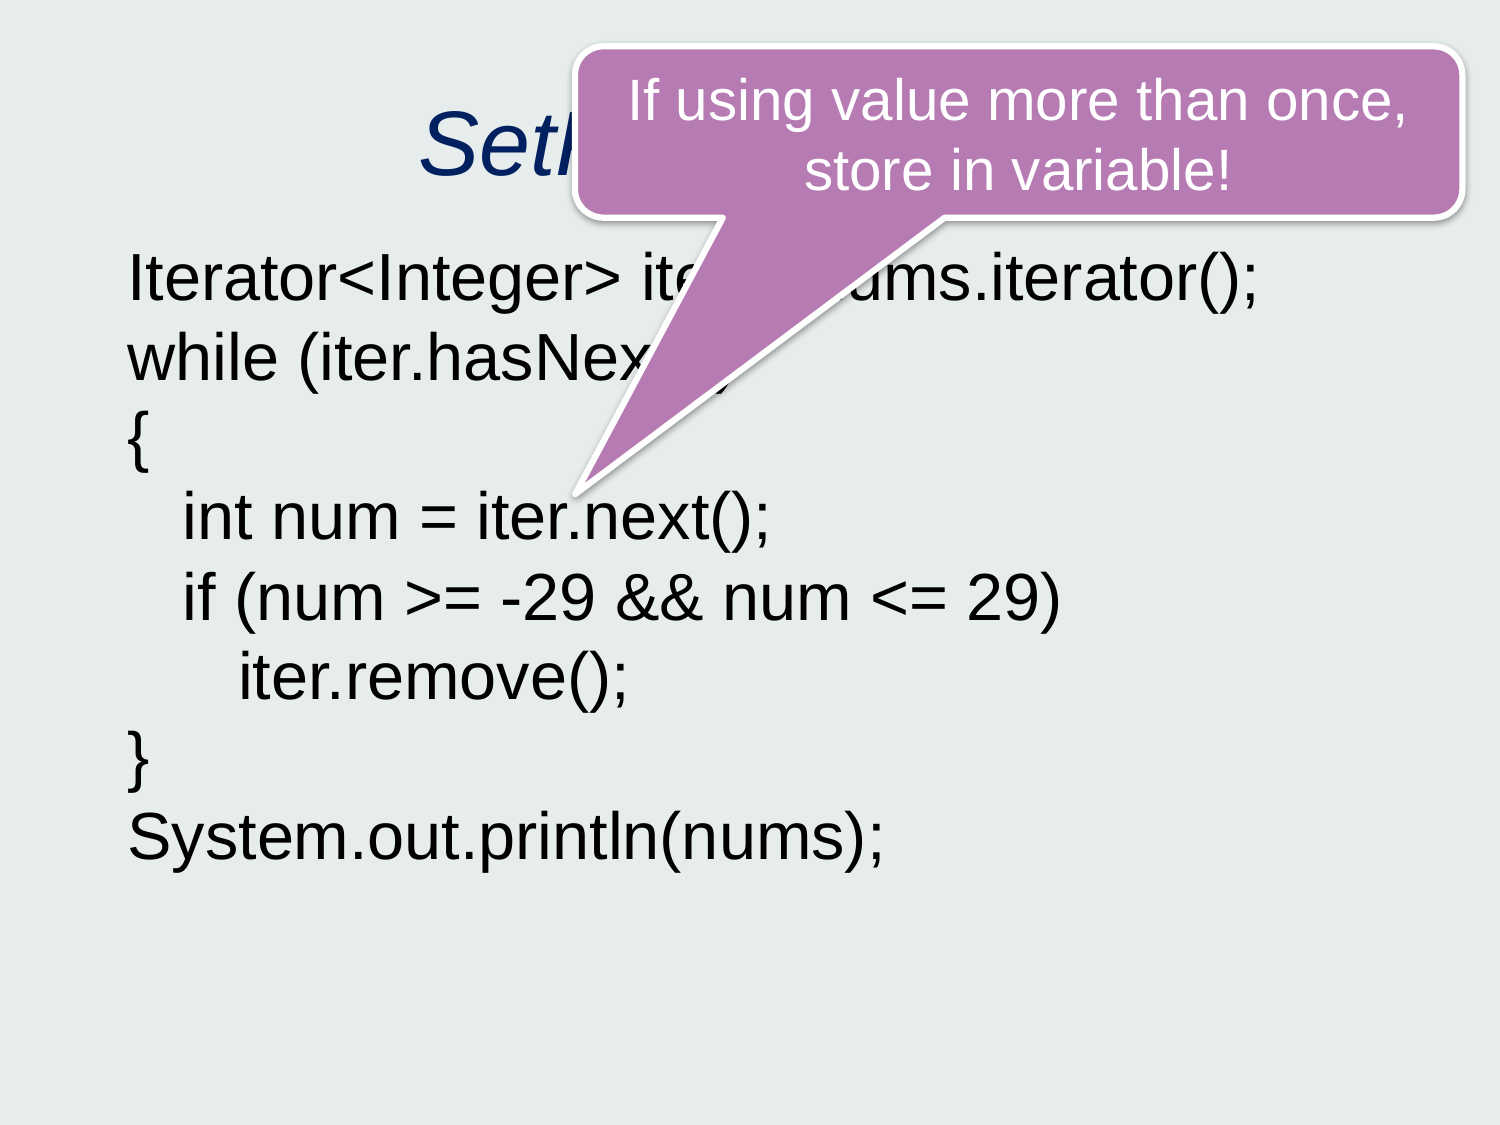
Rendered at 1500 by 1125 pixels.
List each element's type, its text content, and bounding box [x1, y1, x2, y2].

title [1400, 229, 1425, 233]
text_box If using value more than once, store in variable! [571, 43, 1466, 498]
title SetPractice.java [75, 45, 589, 233]
text_box Iterator<Integer> iter = nums.iterator(); while (iter.hasNext()) { int num = iter.next(); if (num >= -29 && num <= 29) iter.remove(); } System.out.println(nums); [112, 226, 1400, 881]
